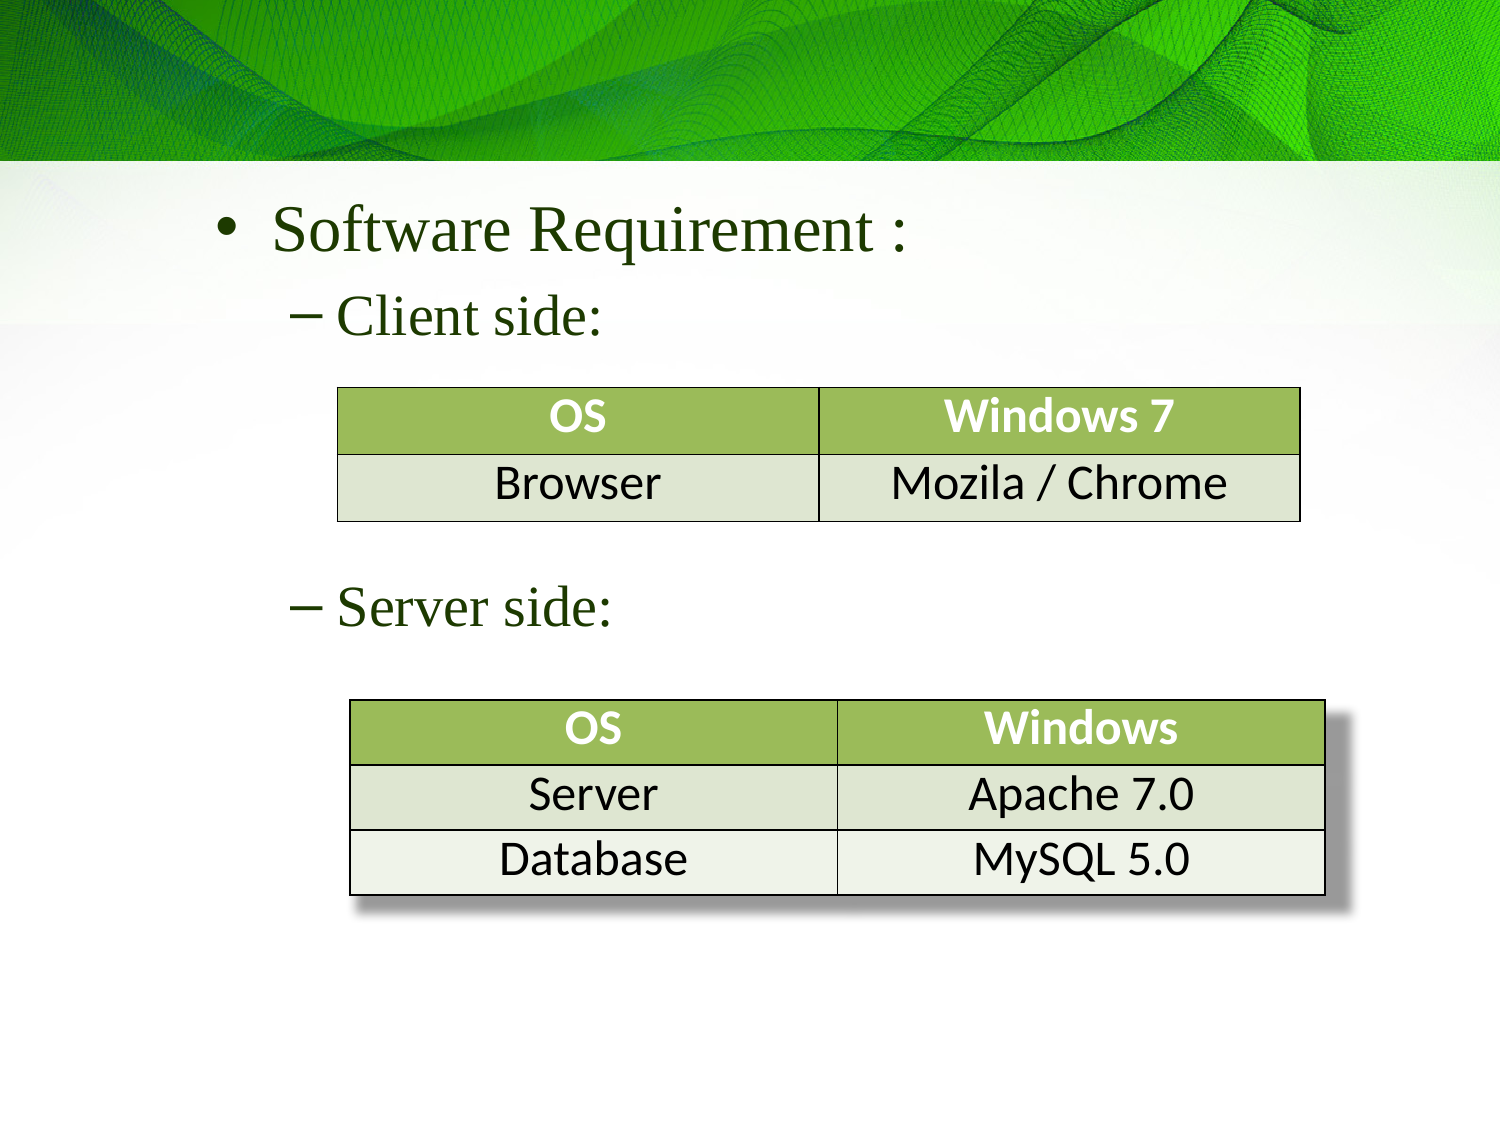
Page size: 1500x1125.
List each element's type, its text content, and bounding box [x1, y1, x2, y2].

list Software Requirement : Client side: Server side: [200, 177, 1500, 950]
table_cell Server [351, 766, 837, 829]
table_header Windows 7 [820, 388, 1299, 454]
table_cell Mozila / Chrome [820, 455, 1299, 521]
table_cell MySQL 5.0 [838, 831, 1324, 894]
table_header OS [351, 701, 837, 764]
table_cell Database [351, 831, 837, 894]
table_header OS [338, 388, 818, 454]
table_cell Apache 7.0 [838, 766, 1324, 829]
table_cell Browser [338, 455, 818, 521]
table_header Windows [838, 701, 1324, 764]
picture [0, 0, 1500, 1125]
